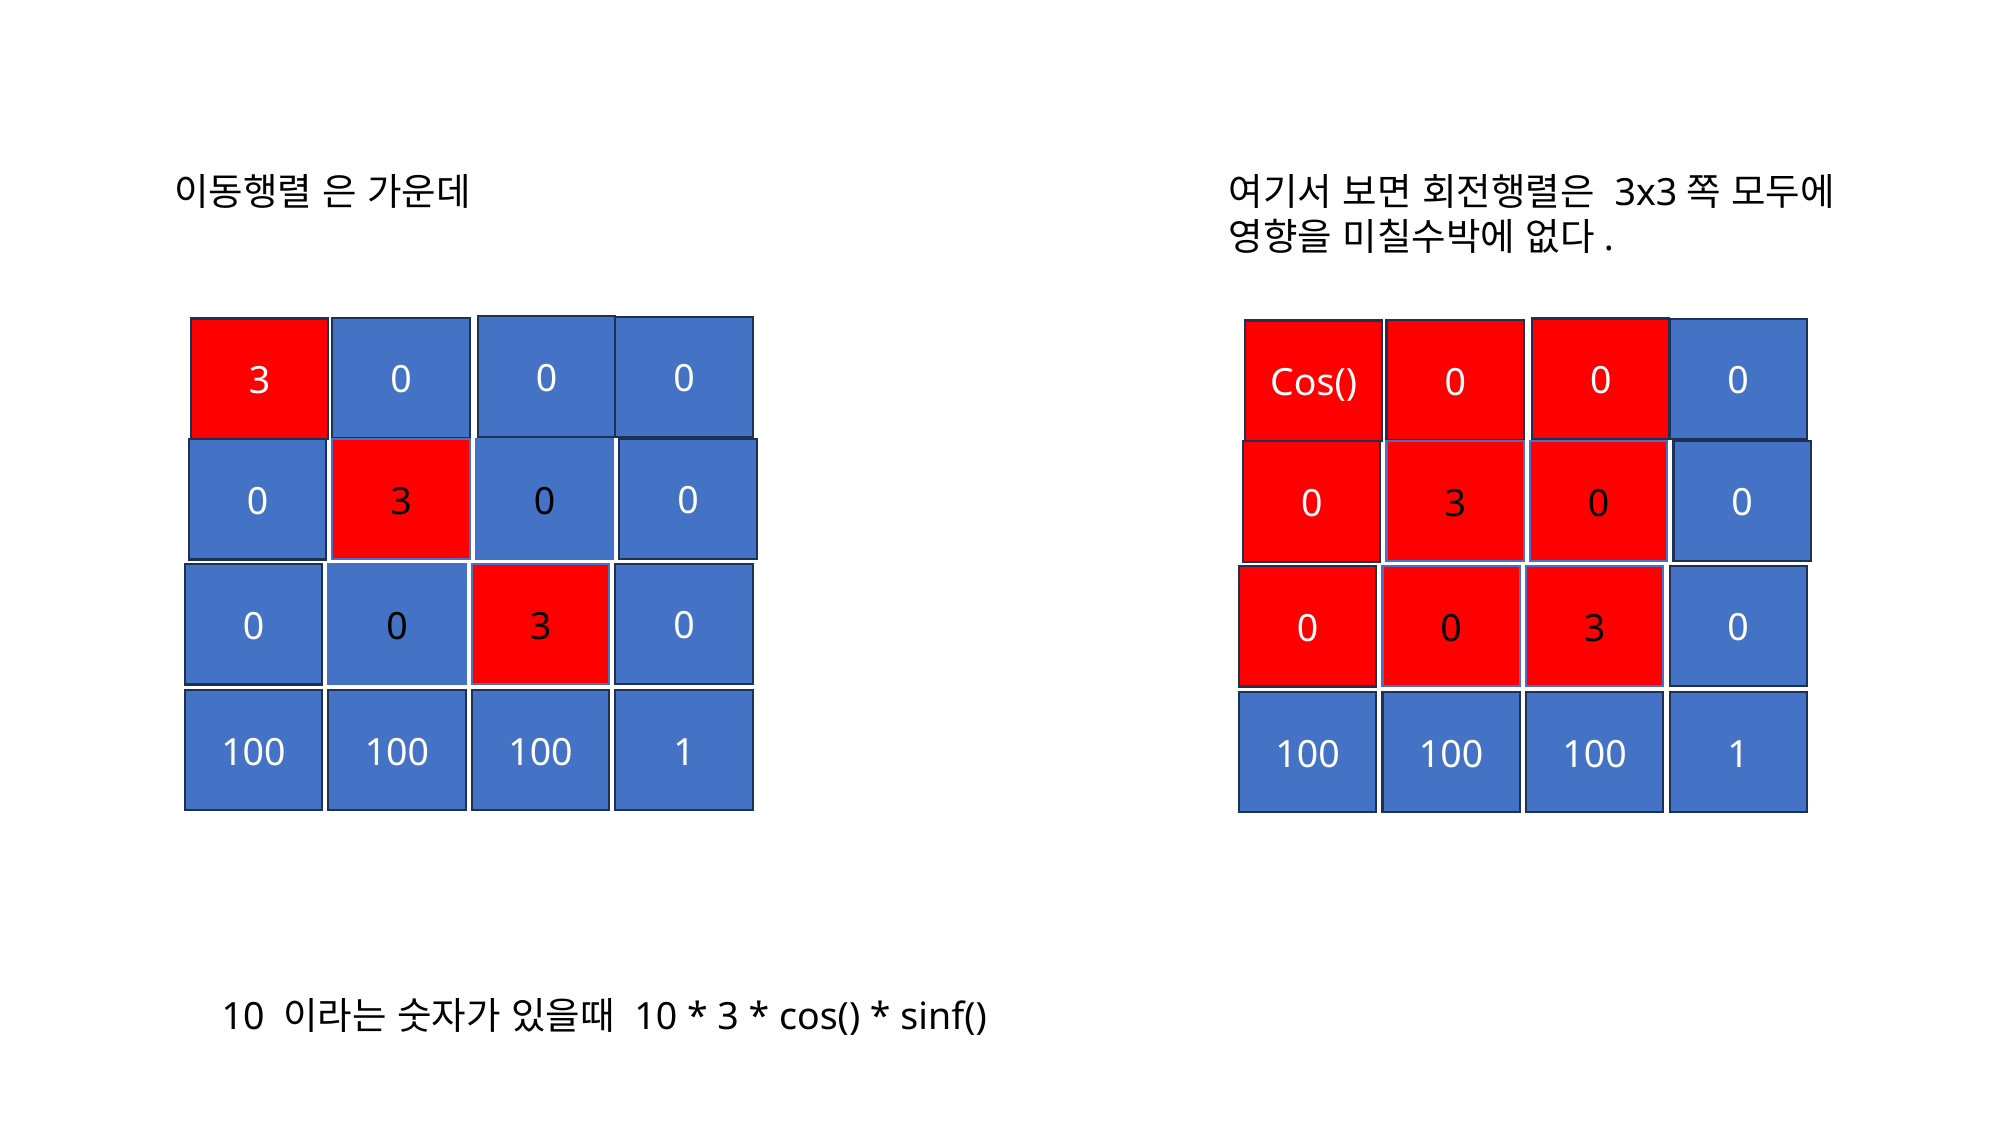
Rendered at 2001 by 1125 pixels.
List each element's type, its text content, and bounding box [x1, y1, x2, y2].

text_box 0 [1381, 565, 1521, 687]
text_box 3 [1525, 565, 1664, 687]
text_box 3 [471, 563, 610, 685]
text_box 0 [1529, 440, 1668, 562]
text_box 100 [1238, 691, 1377, 813]
text_box 1 [1669, 691, 1808, 813]
text_box 3 [331, 438, 471, 560]
text_box 0 [327, 563, 467, 685]
text_box 0 [184, 563, 323, 686]
text_box 0 [1242, 440, 1381, 563]
text_box 0 [475, 438, 614, 560]
text_box 0 [614, 316, 754, 438]
text_box 이동행렬 은 가운데 [159, 161, 497, 221]
text_box 0 [1238, 565, 1377, 688]
text_box 0 [331, 317, 471, 438]
text_box Cos() [1244, 319, 1383, 442]
text_box 0 [188, 438, 327, 561]
text_box 0 [614, 563, 754, 685]
text_box 3 [1385, 440, 1525, 562]
text_box 0 [1531, 317, 1670, 440]
text_box 100 [327, 689, 467, 811]
text_box 10 이라는 숫자가 있을때 10 * 3 * cos() * sinf() [206, 985, 1003, 1045]
text_box 100 [184, 689, 323, 811]
text_box 0 [1385, 319, 1525, 440]
text_box 0 [1669, 318, 1808, 440]
text_box 0 [477, 315, 616, 438]
text_box 여기서 보면 회전행렬은 3x3쪽 모두에 영향을 미칠수박에 없다. [1214, 161, 1850, 266]
text_box 0 [1672, 440, 1812, 562]
text_box 100 [471, 689, 610, 811]
text_box 0 [618, 438, 758, 560]
text_box 0 [1669, 565, 1808, 687]
text_box 100 [1525, 691, 1664, 813]
text_box 1 [614, 689, 754, 811]
text_box 100 [1381, 691, 1521, 813]
text_box 3 [190, 317, 329, 440]
